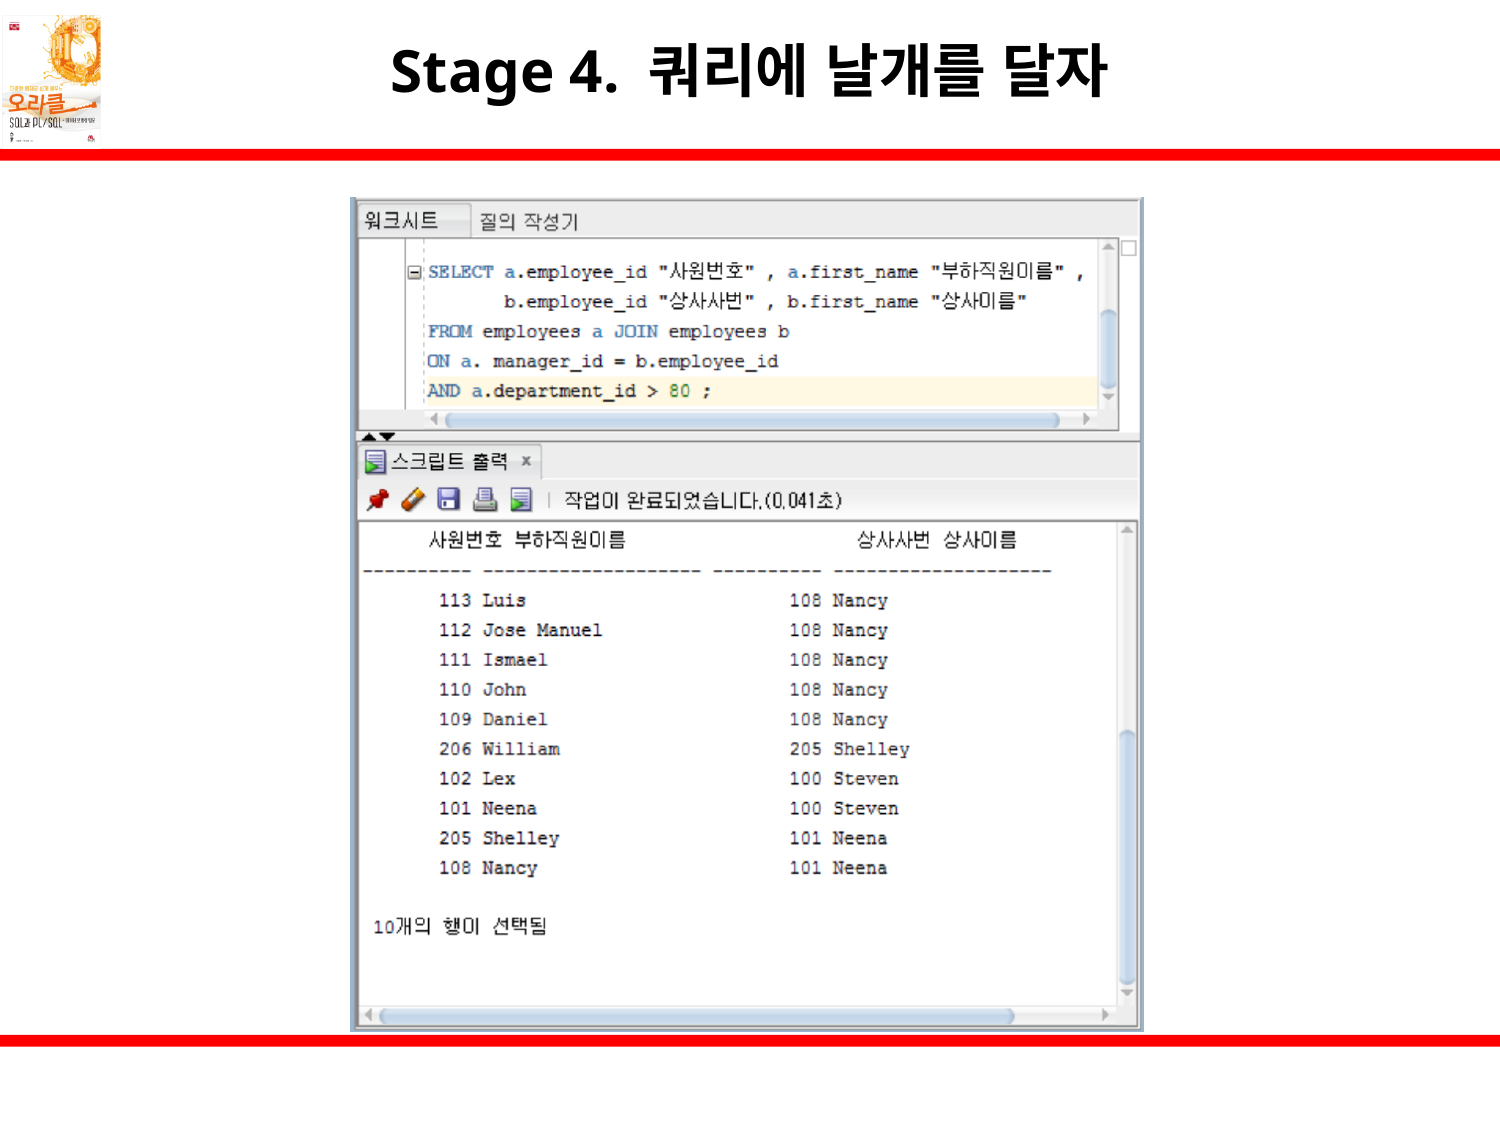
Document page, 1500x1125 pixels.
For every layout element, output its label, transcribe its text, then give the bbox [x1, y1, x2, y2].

title Stage 4. 쿼리에 날개를 달자 [112, 0, 1388, 190]
text_box [0, 1033, 1500, 1049]
picture [1, 14, 101, 150]
text_box [1388, 147, 1500, 163]
picture [350, 196, 1144, 1033]
text_box [0, 147, 112, 163]
